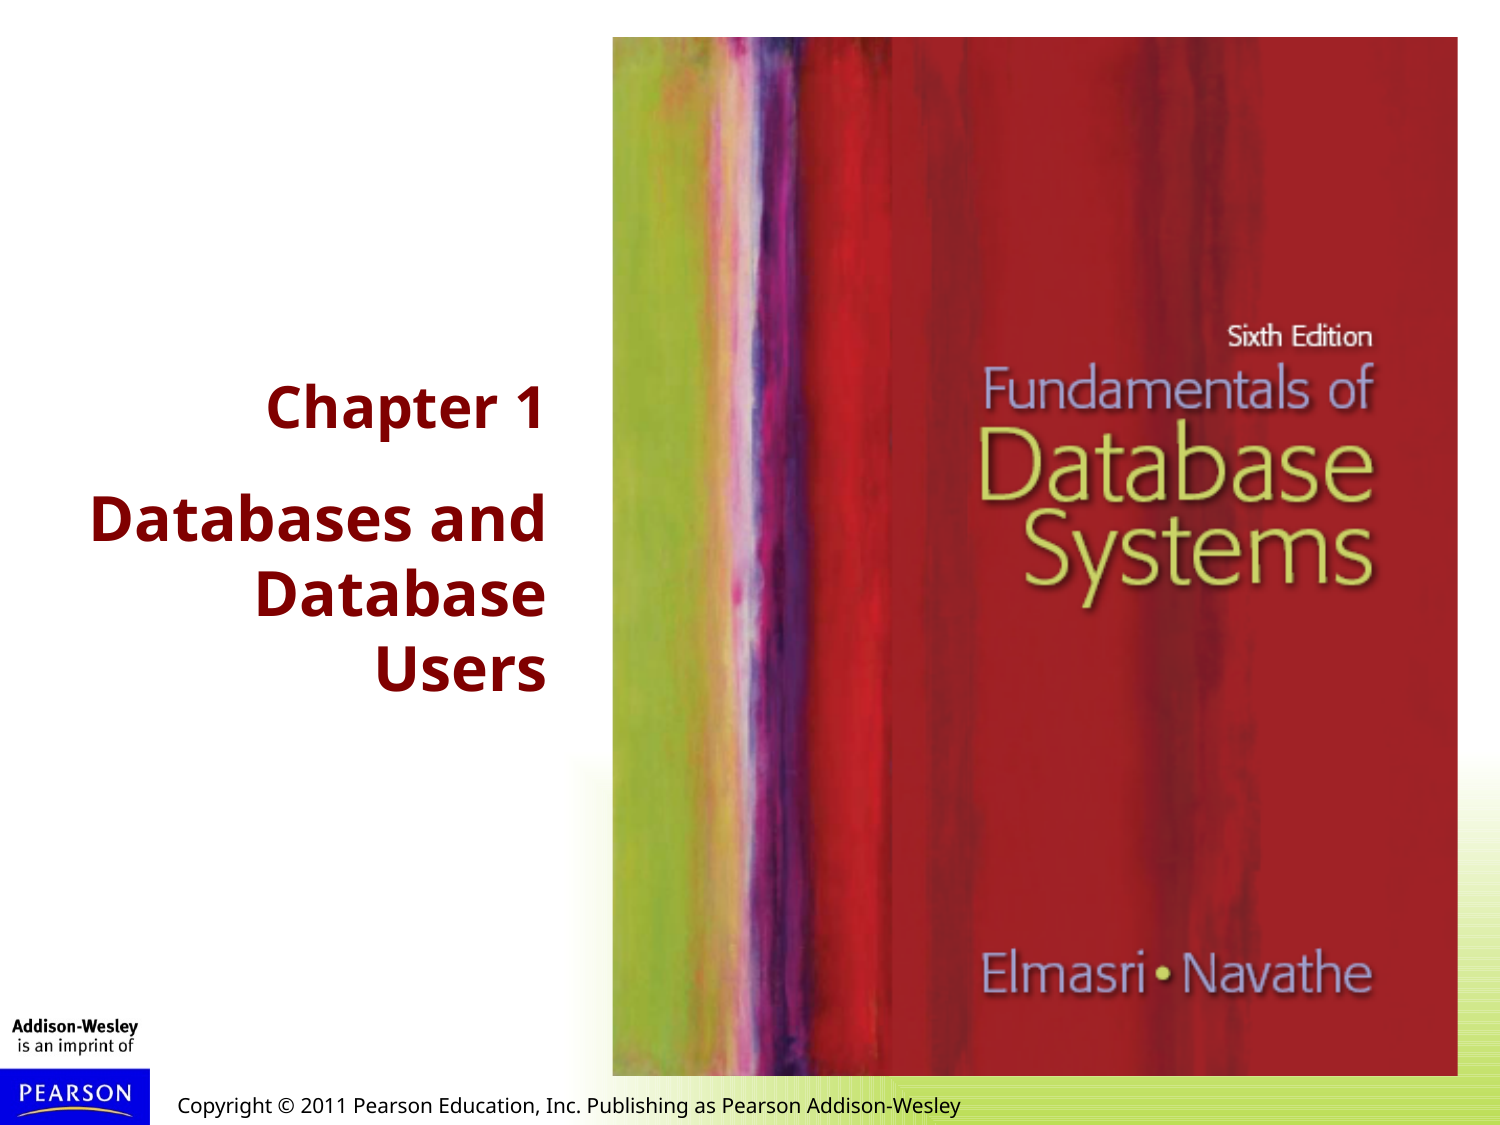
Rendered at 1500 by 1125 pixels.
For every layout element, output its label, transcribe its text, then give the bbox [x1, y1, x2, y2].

text_box Chapter 1 Databases and Database Users [62, 362, 563, 712]
picture [0, 1012, 150, 1125]
